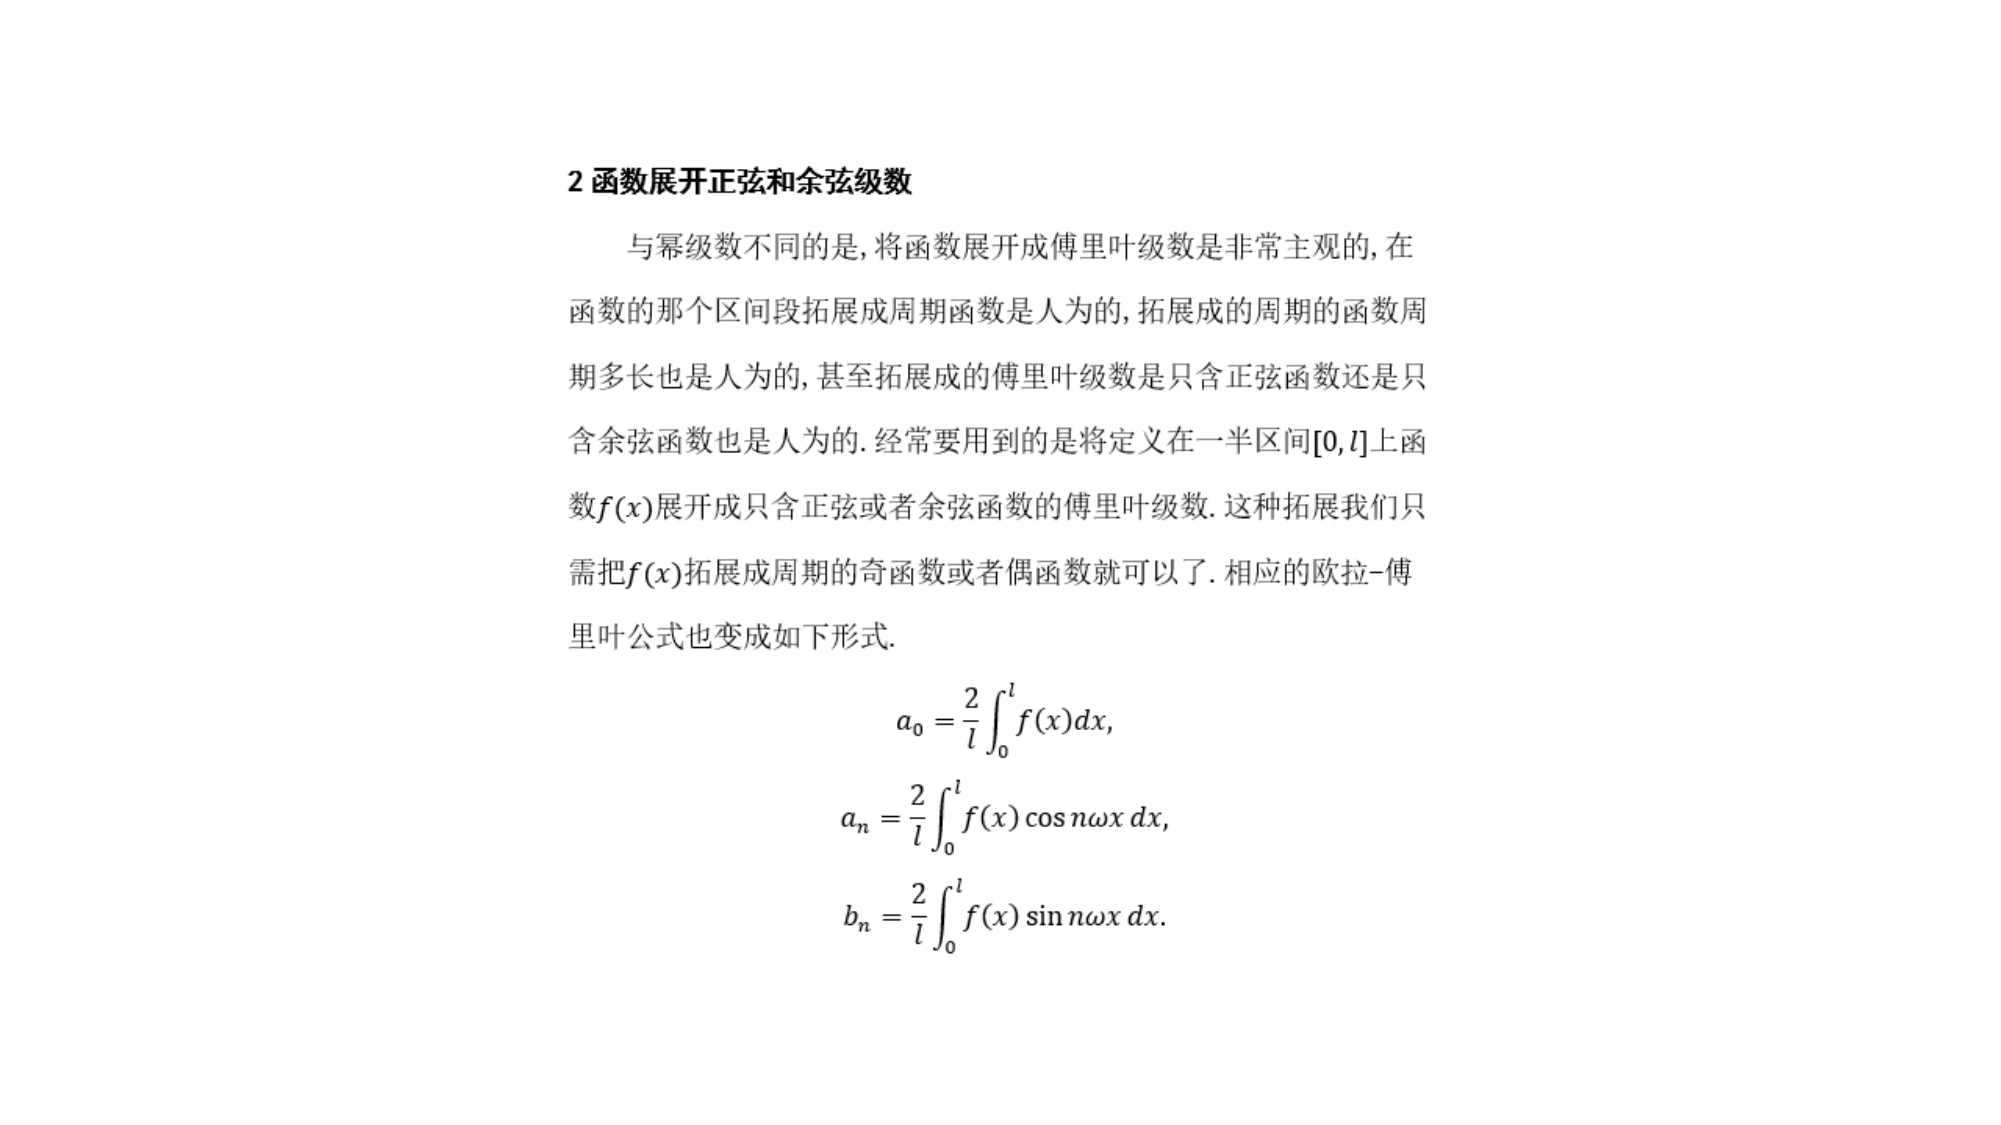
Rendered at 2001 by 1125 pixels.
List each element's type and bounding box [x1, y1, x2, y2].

picture [542, 130, 1457, 995]
